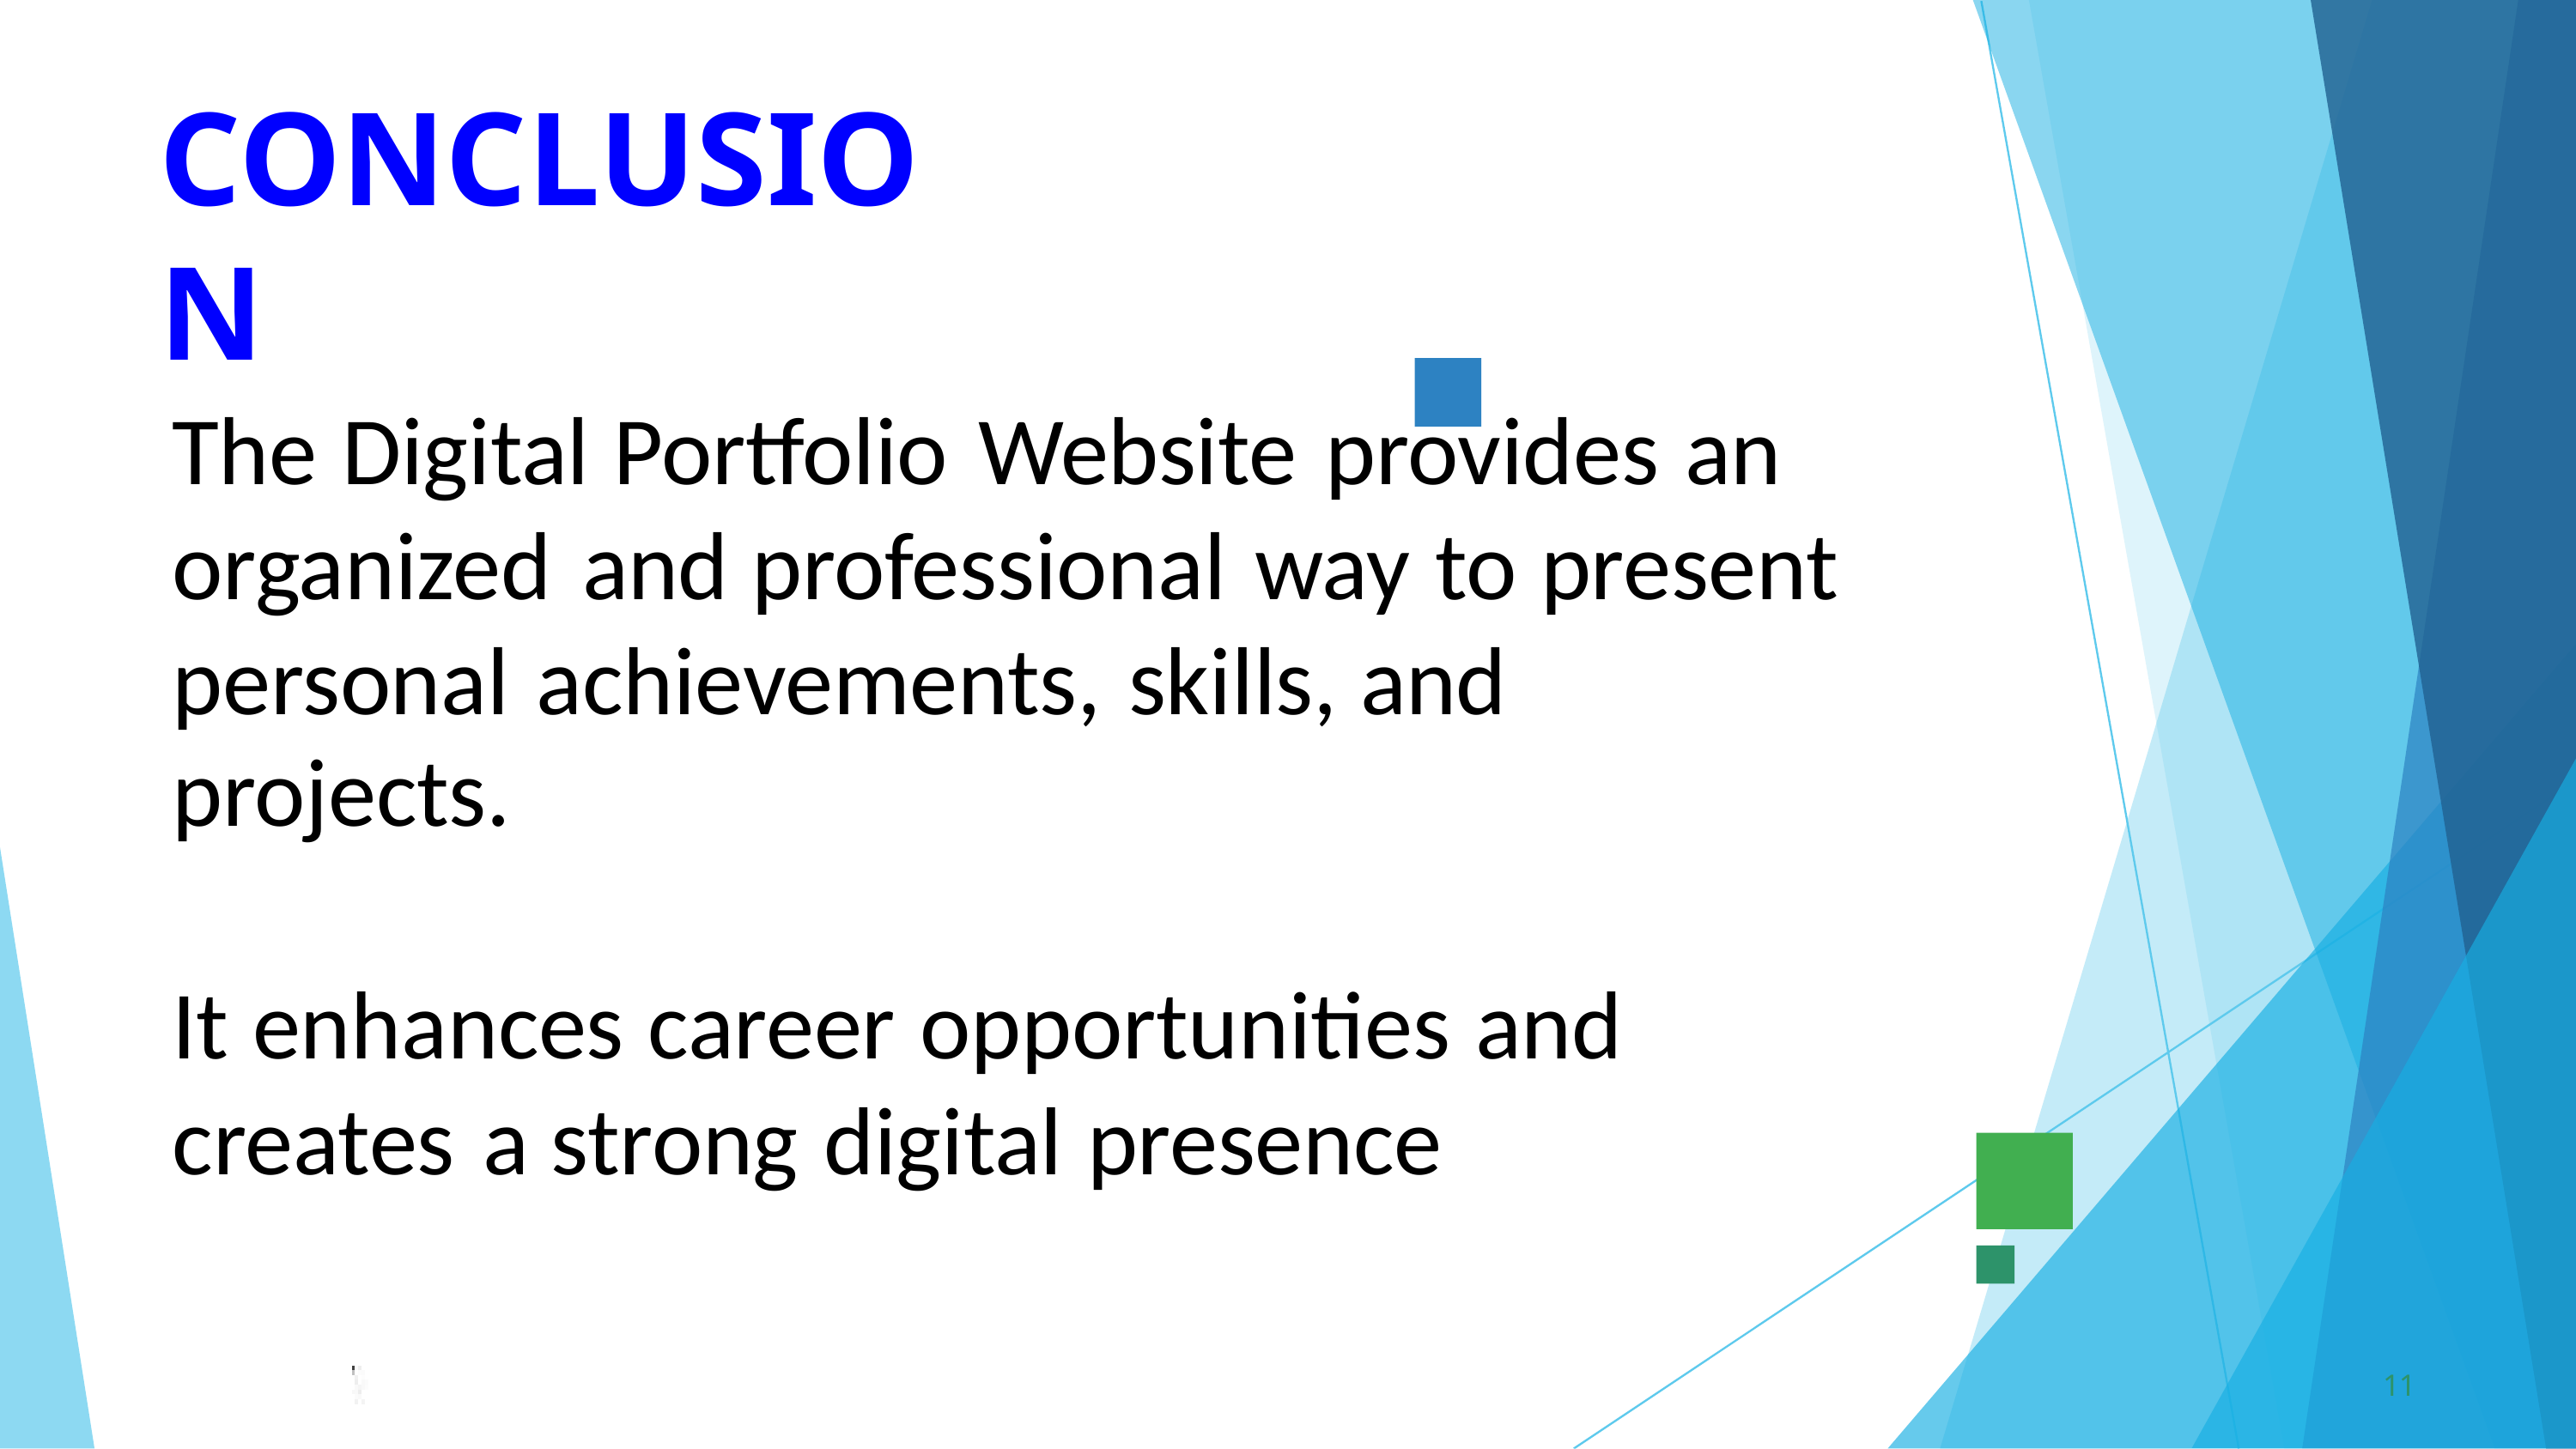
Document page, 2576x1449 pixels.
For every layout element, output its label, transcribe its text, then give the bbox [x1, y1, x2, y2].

text_box [1976, 1132, 2073, 1229]
text_box [1414, 358, 1482, 382]
text_box [1976, 1245, 2015, 1284]
list The Digital Portfolio Website provides an organized and professional way to present personal achievements, skills, and projects. It enhances career opportunities and creates a strong digital presence [170, 382, 1843, 1216]
title CONCLUSION [157, 75, 933, 386]
picture [351, 1366, 369, 1404]
slide_number 11 [2377, 1367, 2422, 1449]
